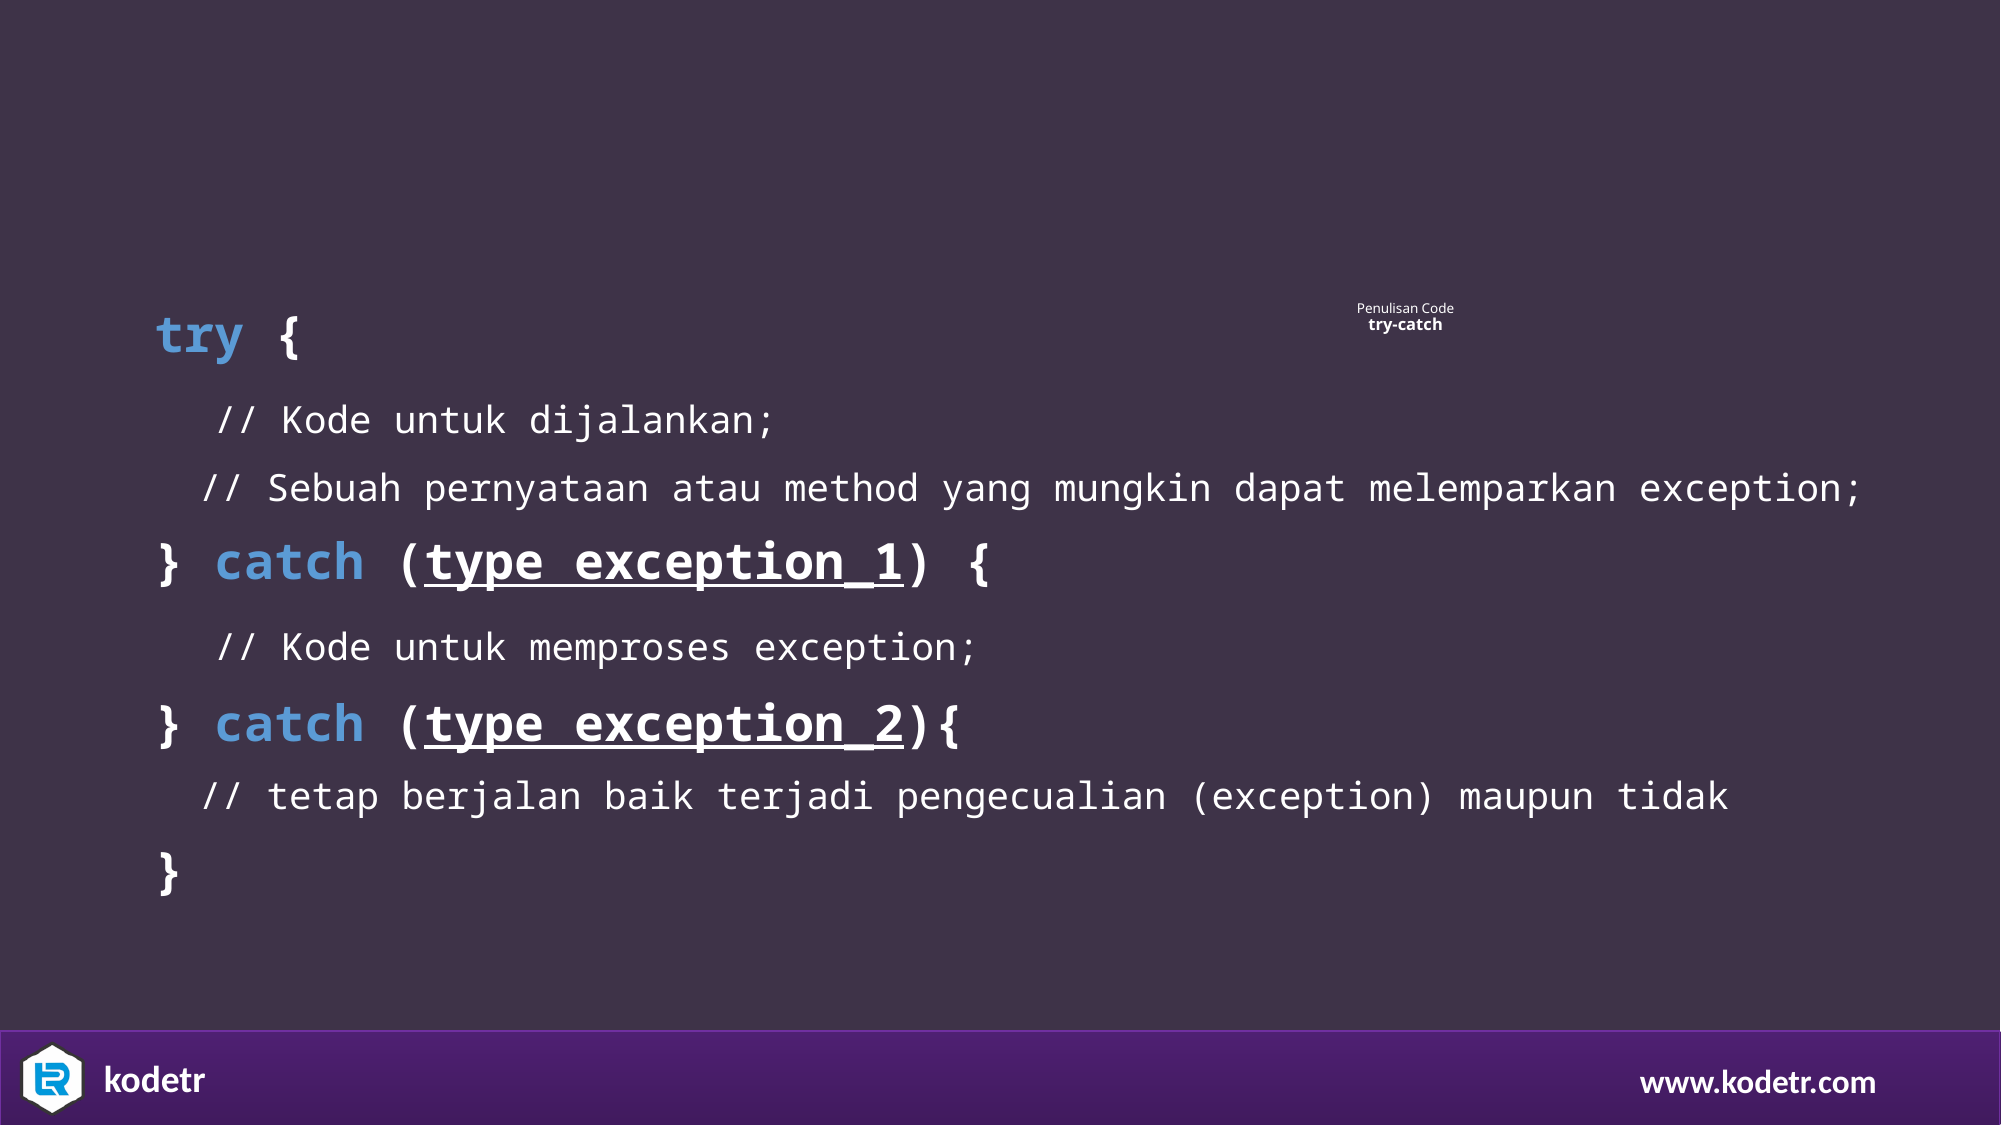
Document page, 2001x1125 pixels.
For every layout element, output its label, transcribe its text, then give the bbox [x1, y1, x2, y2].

text_box try { // Kode untuk dijalankan; // Sebuah pernyataan atau method yang mungkin dapat melemparkan exception; } catch (type exception_1) { // Kode untuk memproses exception; } catch (type exception_2){ // tetap berjalan baik terjadi pengecualian (exception) maupun tidak } [139, 294, 1928, 357]
text_box kodetr [89, 1047, 500, 1108]
text_box [0, 1030, 2000, 1125]
picture [14, 1041, 89, 1116]
text_box www.kodetr.com [1624, 1052, 1991, 1107]
